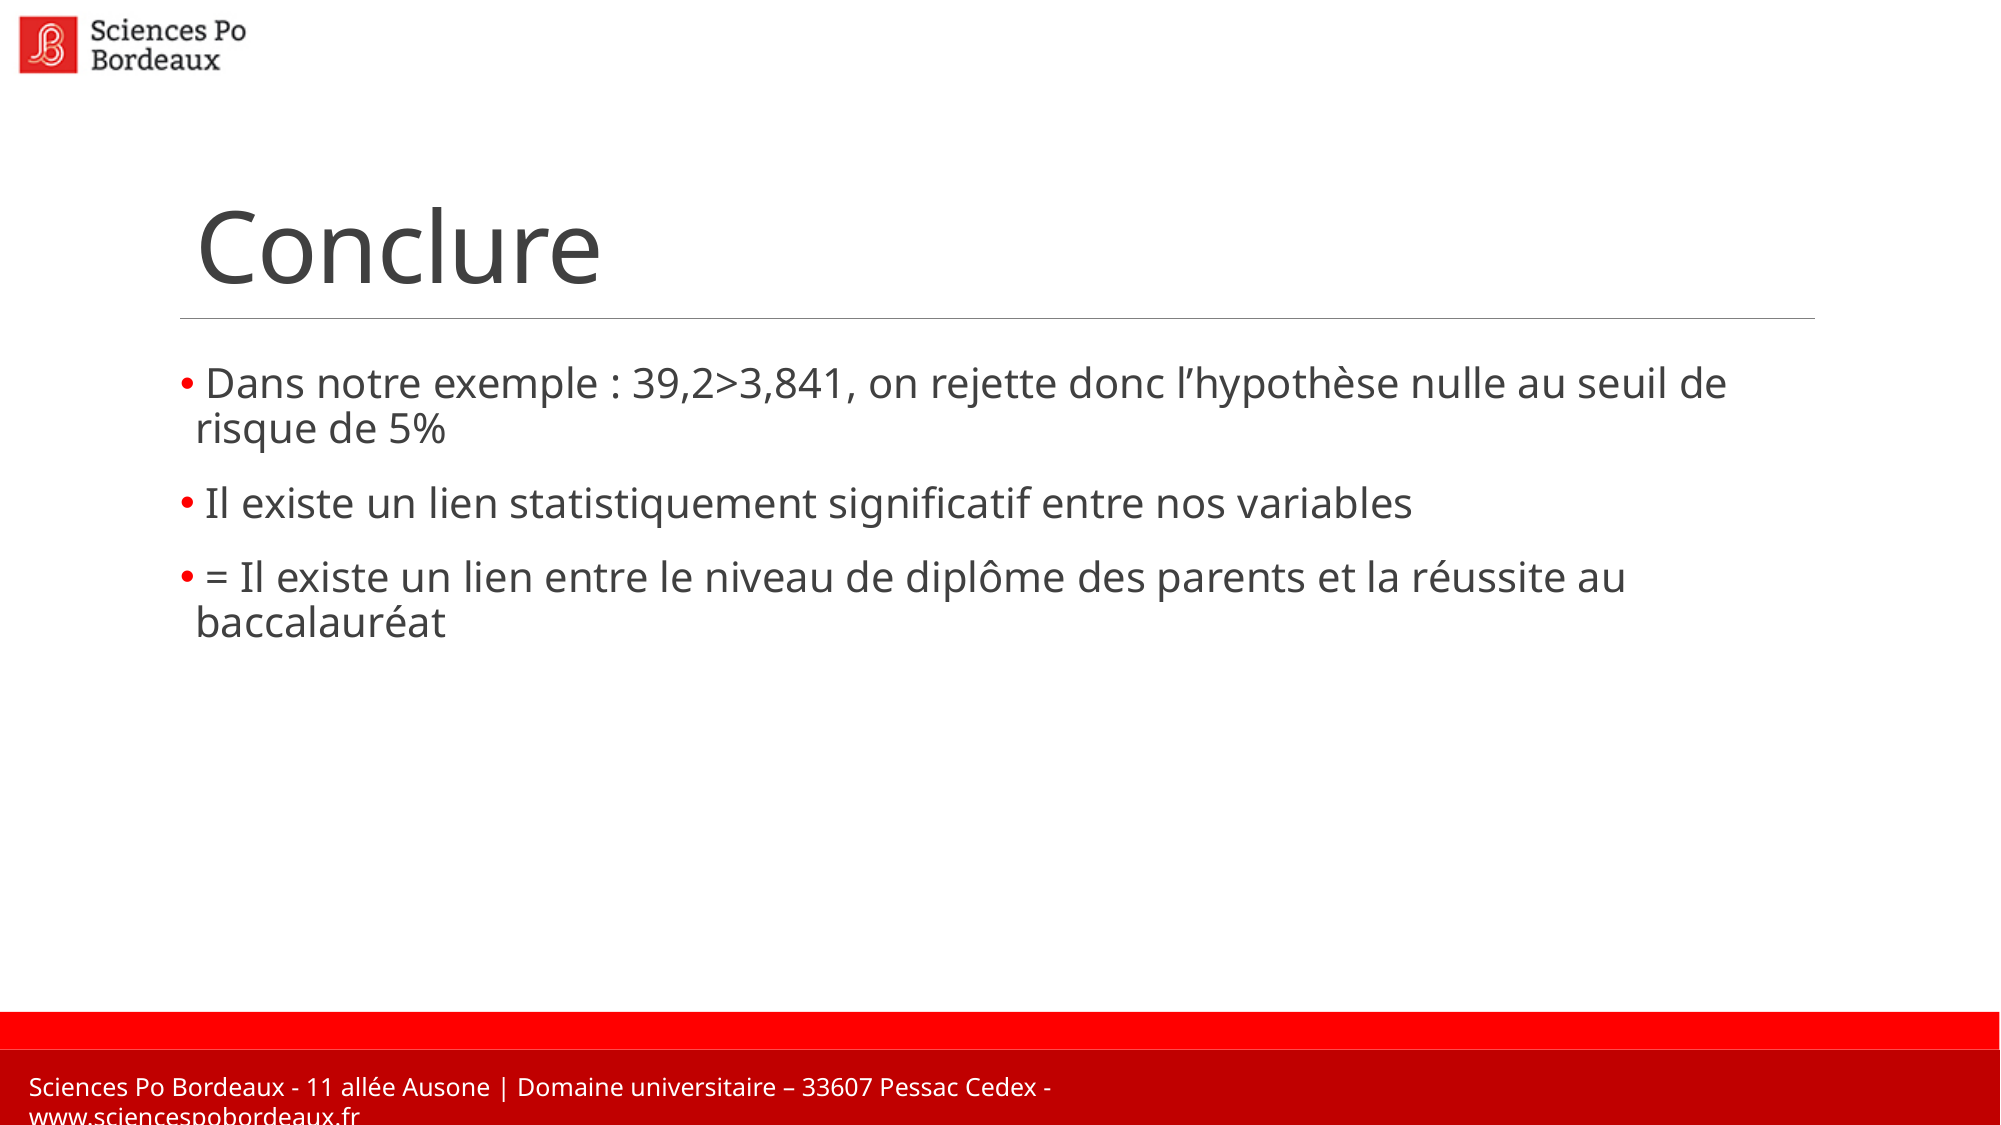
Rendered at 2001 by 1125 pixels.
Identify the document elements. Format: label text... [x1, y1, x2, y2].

picture [0, 0, 266, 97]
list Dans notre exemple : 39,2>3,841, on rejette donc l’hypothèse nulle au seuil de risque de 5% Il existe un lien statistiquement significatif entre nos variables = Il existe un lien entre le niveau de diplôme des parents et la réussite au baccalauréat [180, 355, 1830, 963]
title Conclure [180, 73, 1830, 312]
